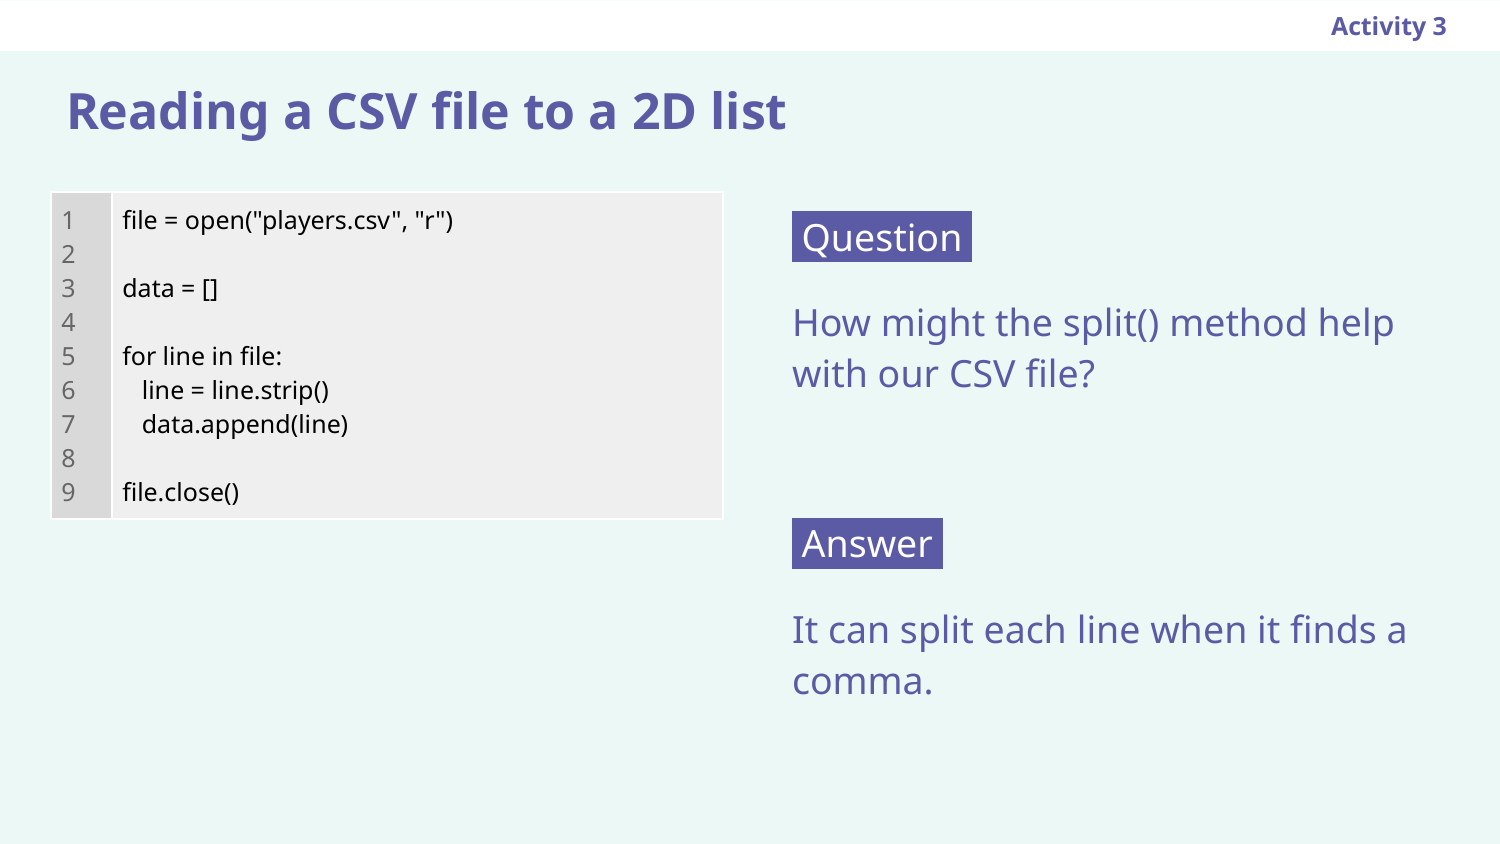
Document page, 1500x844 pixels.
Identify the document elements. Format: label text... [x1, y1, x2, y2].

subtitle Activity 3 [862, 0, 1448, 52]
table_header 1 2 3 4 5 6 7 8 9 [52, 193, 111, 518]
table_header file = open("players.csv", "r") data = [] for line in file: line = line.strip() data.append(line) file.close() [113, 193, 722, 518]
list Question . How might the split() method help with our CSV file? Answer . It can split each line when it finds a comma. [776, 191, 1449, 793]
title Reading a CSV file to a 2D list [51, 52, 1449, 167]
